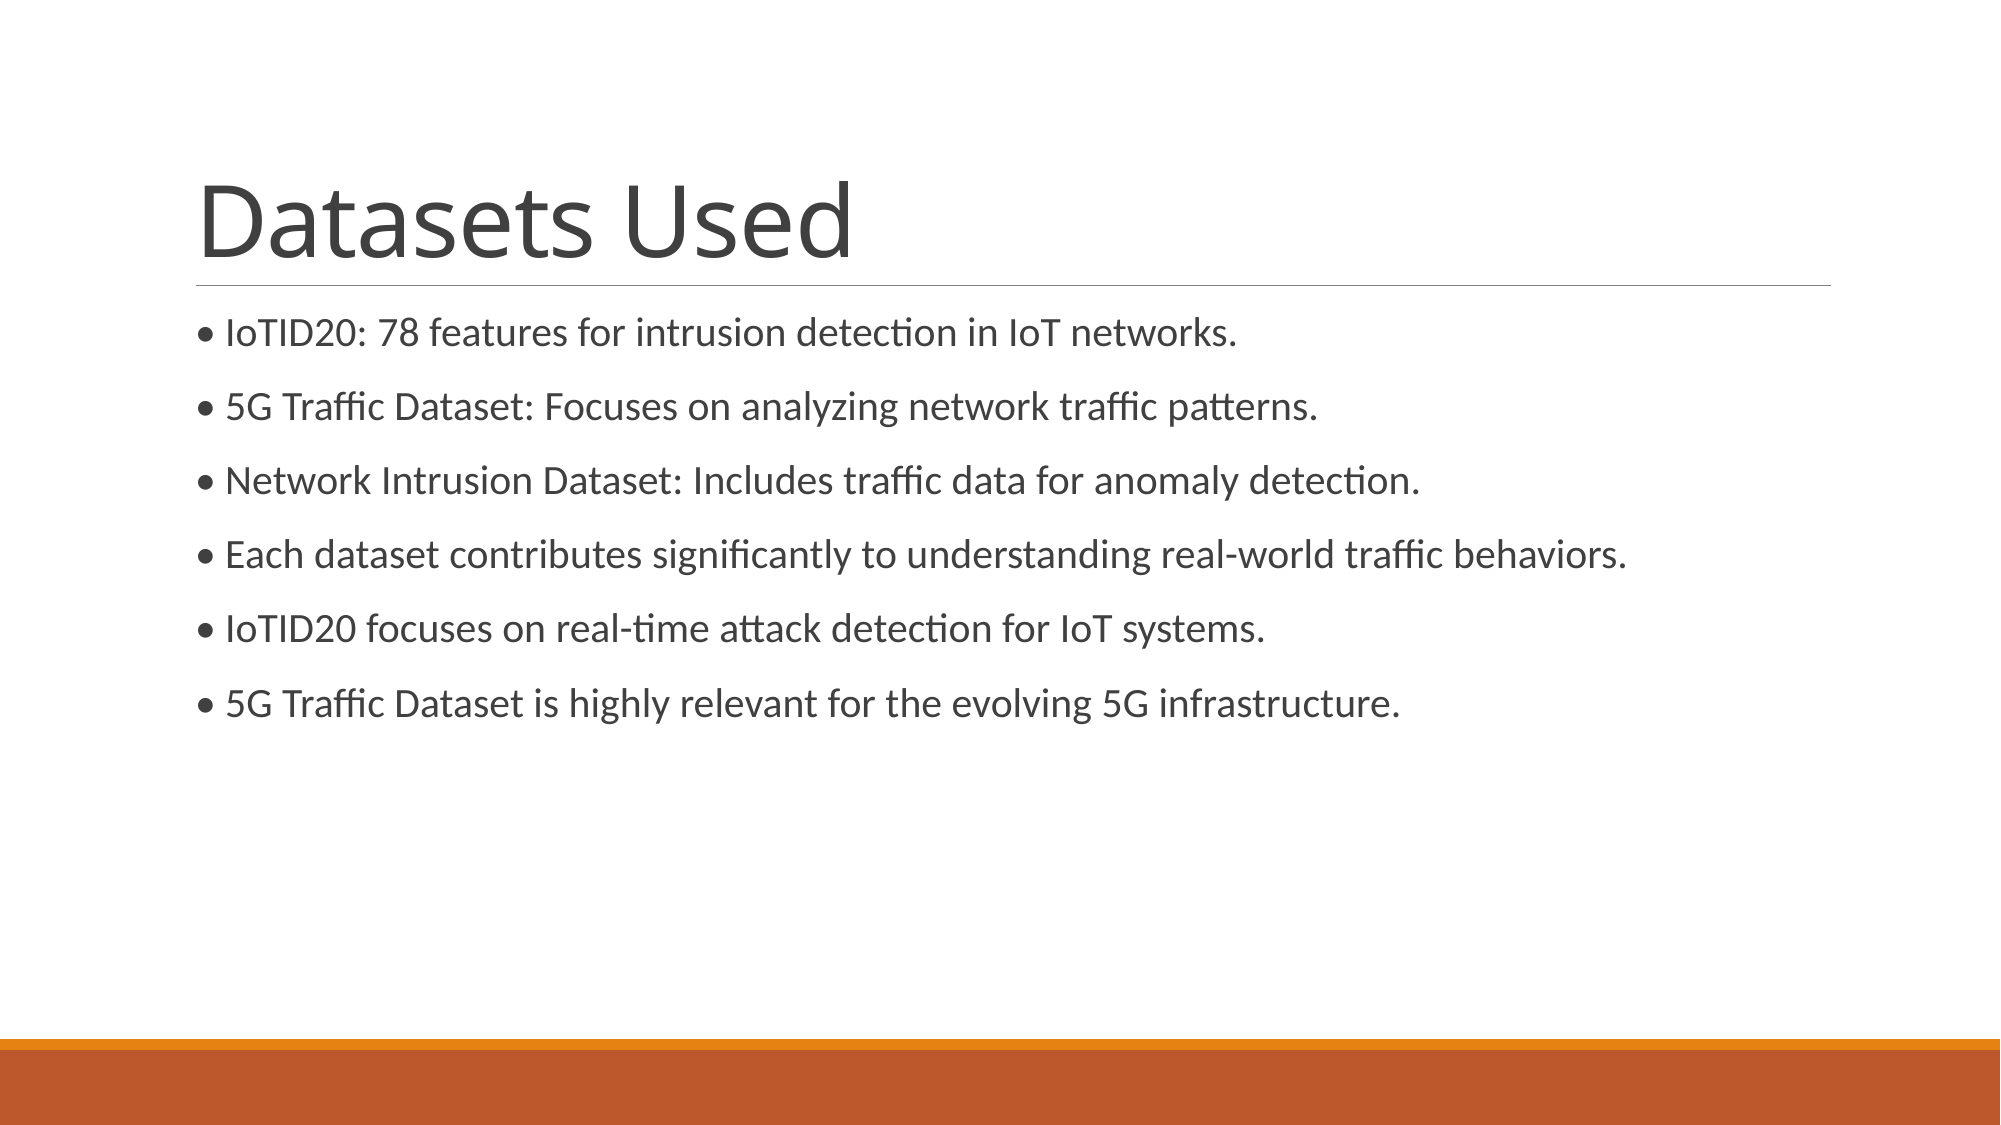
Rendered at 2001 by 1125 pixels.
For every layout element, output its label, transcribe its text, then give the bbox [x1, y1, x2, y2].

list • IoTID20: 78 features for intrusion detection in IoT networks. • 5G Traffic Dataset: Focuses on analyzing network traffic patterns. • Network Intrusion Dataset: Includes traffic data for anomaly detection. • Each dataset contributes significantly to understanding real-world traffic behaviors. • IoTID20 focuses on real-time attack detection for IoT systems. • 5G Traffic Dataset is highly relevant for the evolving 5G infrastructure. [180, 302, 1830, 963]
title Datasets Used [180, 47, 1830, 285]
